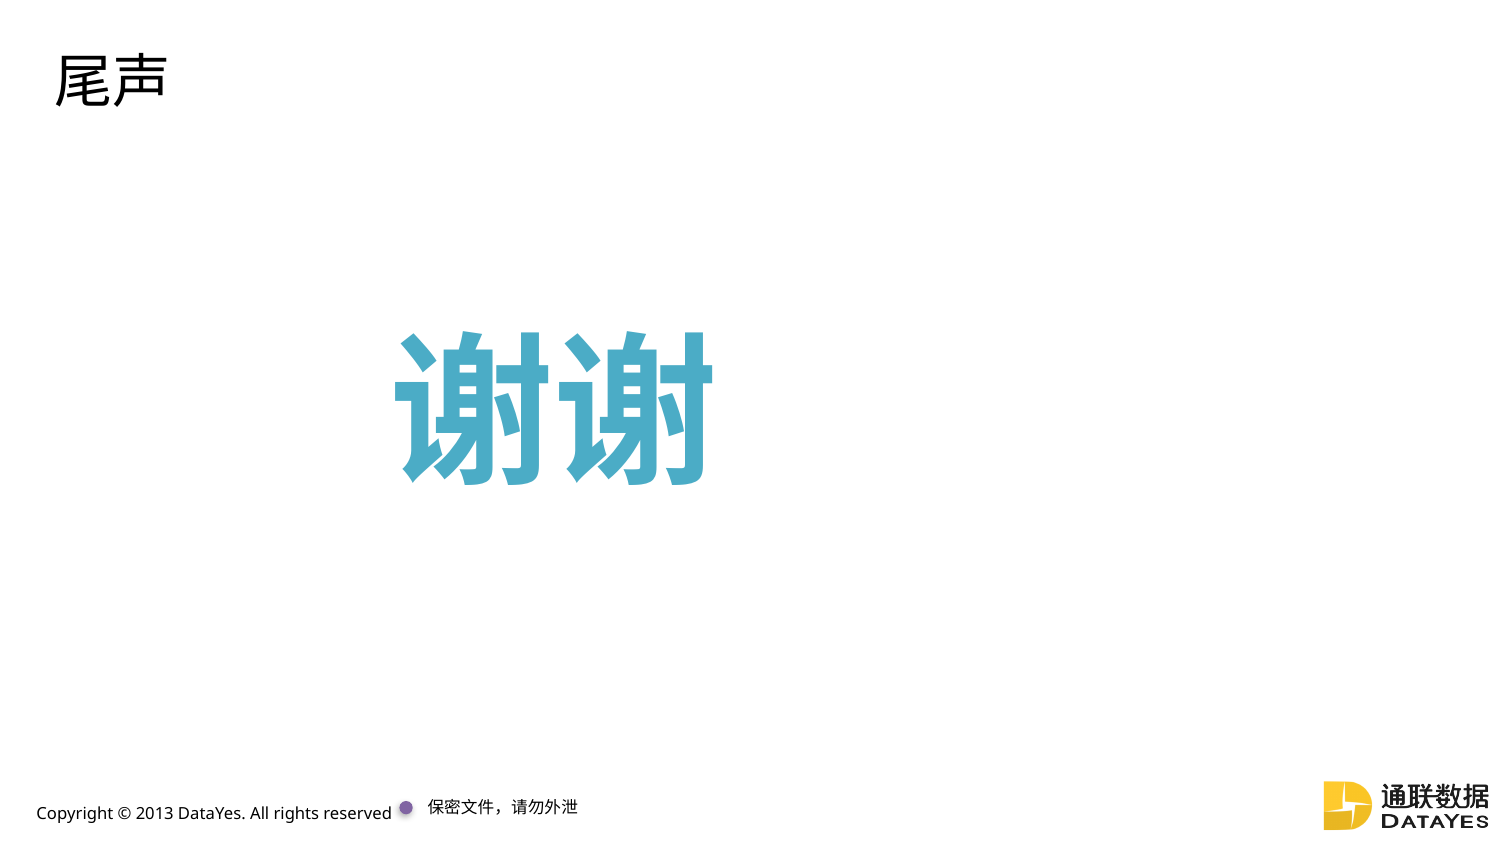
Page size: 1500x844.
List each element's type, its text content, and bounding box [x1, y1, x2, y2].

title 尾声 [54, 44, 1405, 115]
text_box 谢谢 [374, 299, 1018, 513]
picture [1304, 770, 1500, 839]
